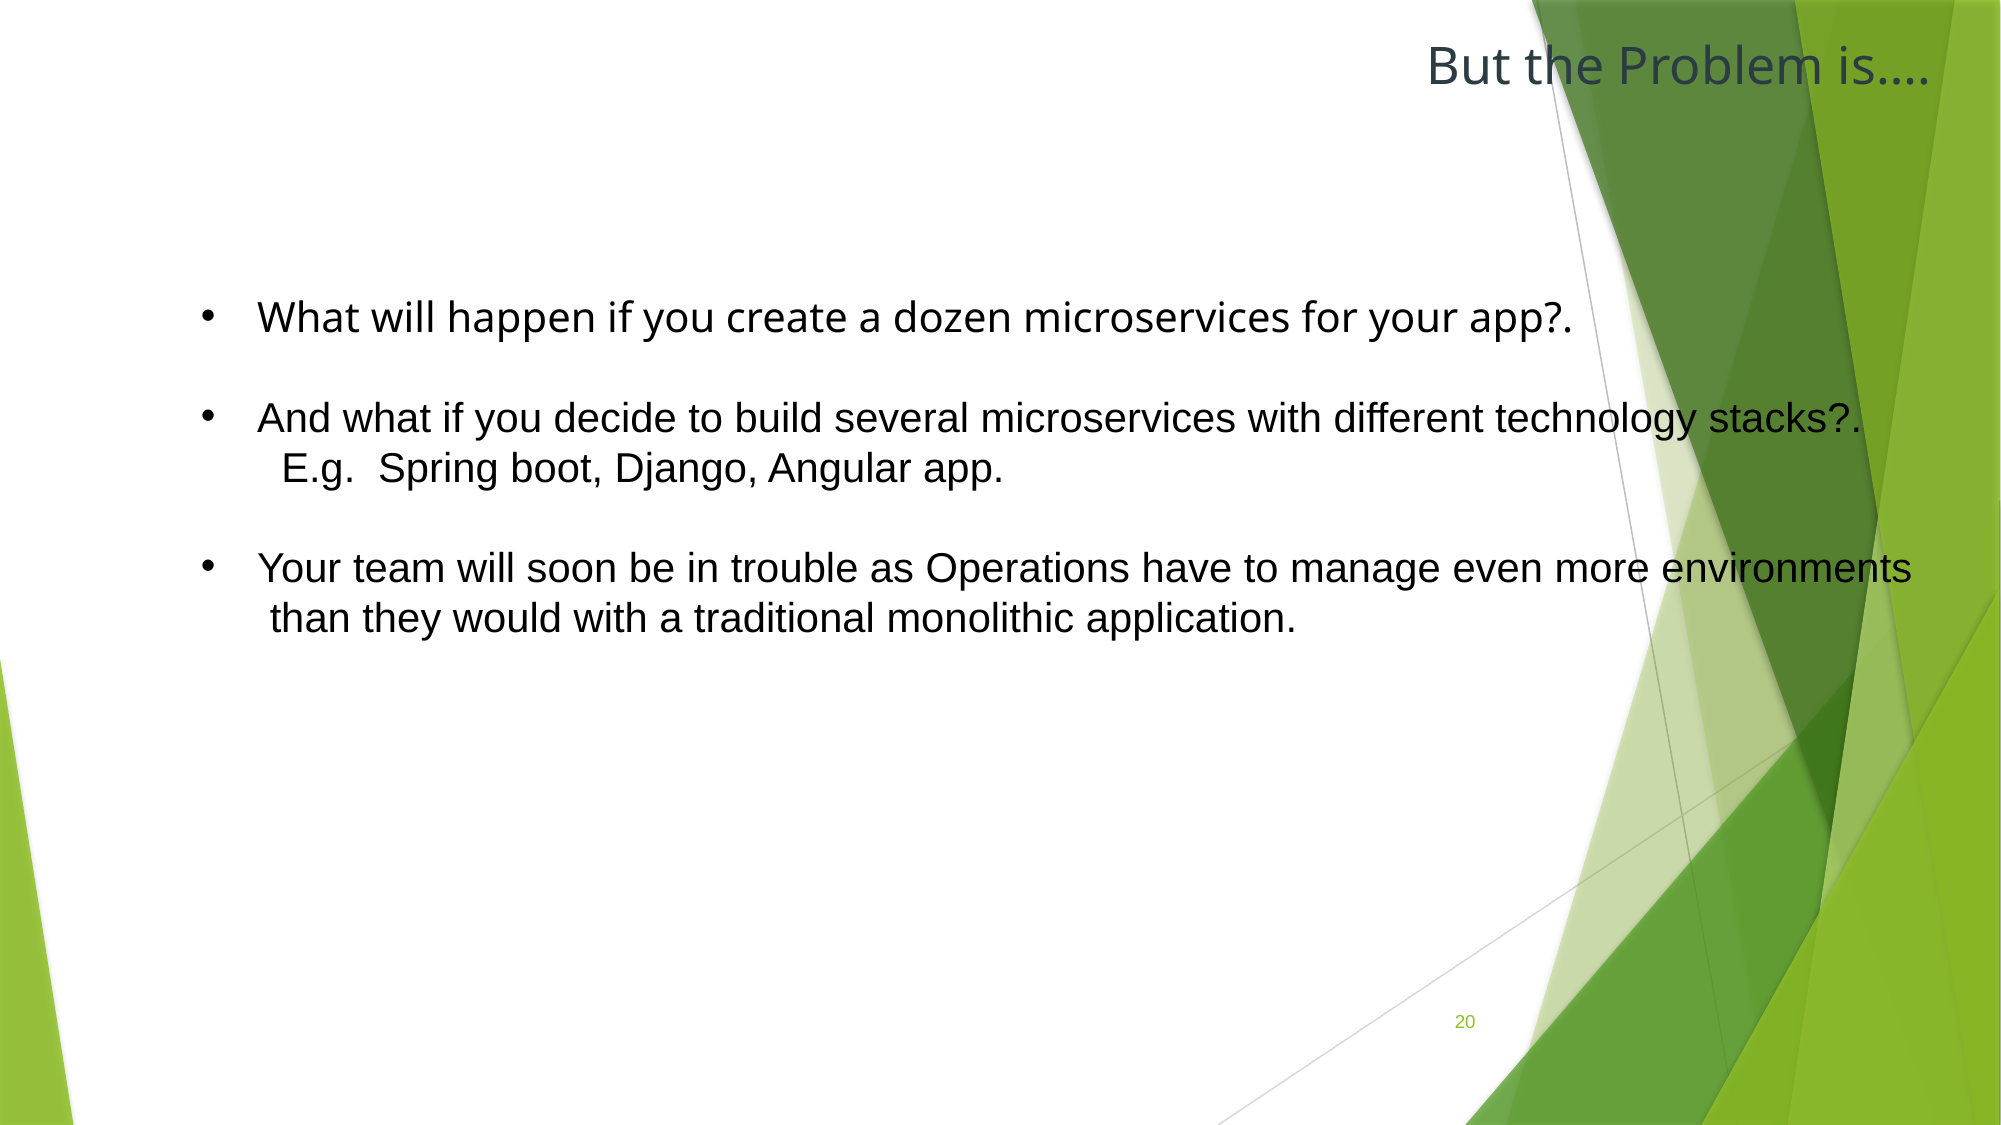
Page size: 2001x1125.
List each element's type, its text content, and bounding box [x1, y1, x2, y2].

text_box What will happen if you create a dozen microservices for your app?. And what if you decide to build several microservices with different technology stacks?. E.g. Spring boot, Django, Angular app. Your team will soon be in trouble as Operations have to manage even more environments than they would with a traditional monolithic application. [186, 283, 1940, 799]
text_box But the Problem is…. [873, 32, 1948, 104]
slide_number 20 [1409, 991, 1522, 1051]
